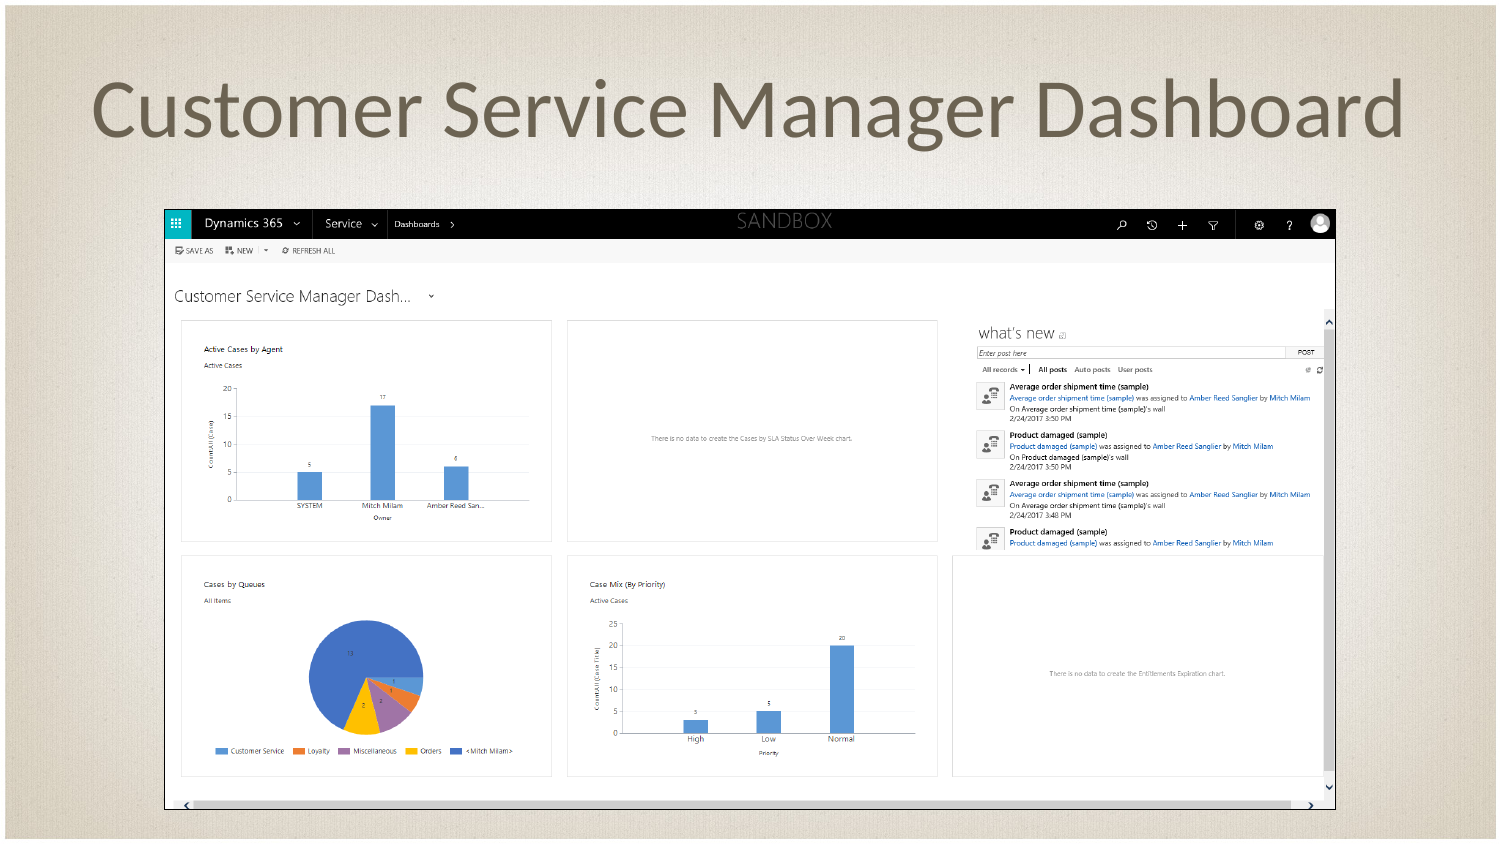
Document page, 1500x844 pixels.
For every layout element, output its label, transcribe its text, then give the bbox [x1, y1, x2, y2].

picture [0, 0, 1500, 844]
title Customer Service Manager Dashboard [75, 33, 1425, 175]
